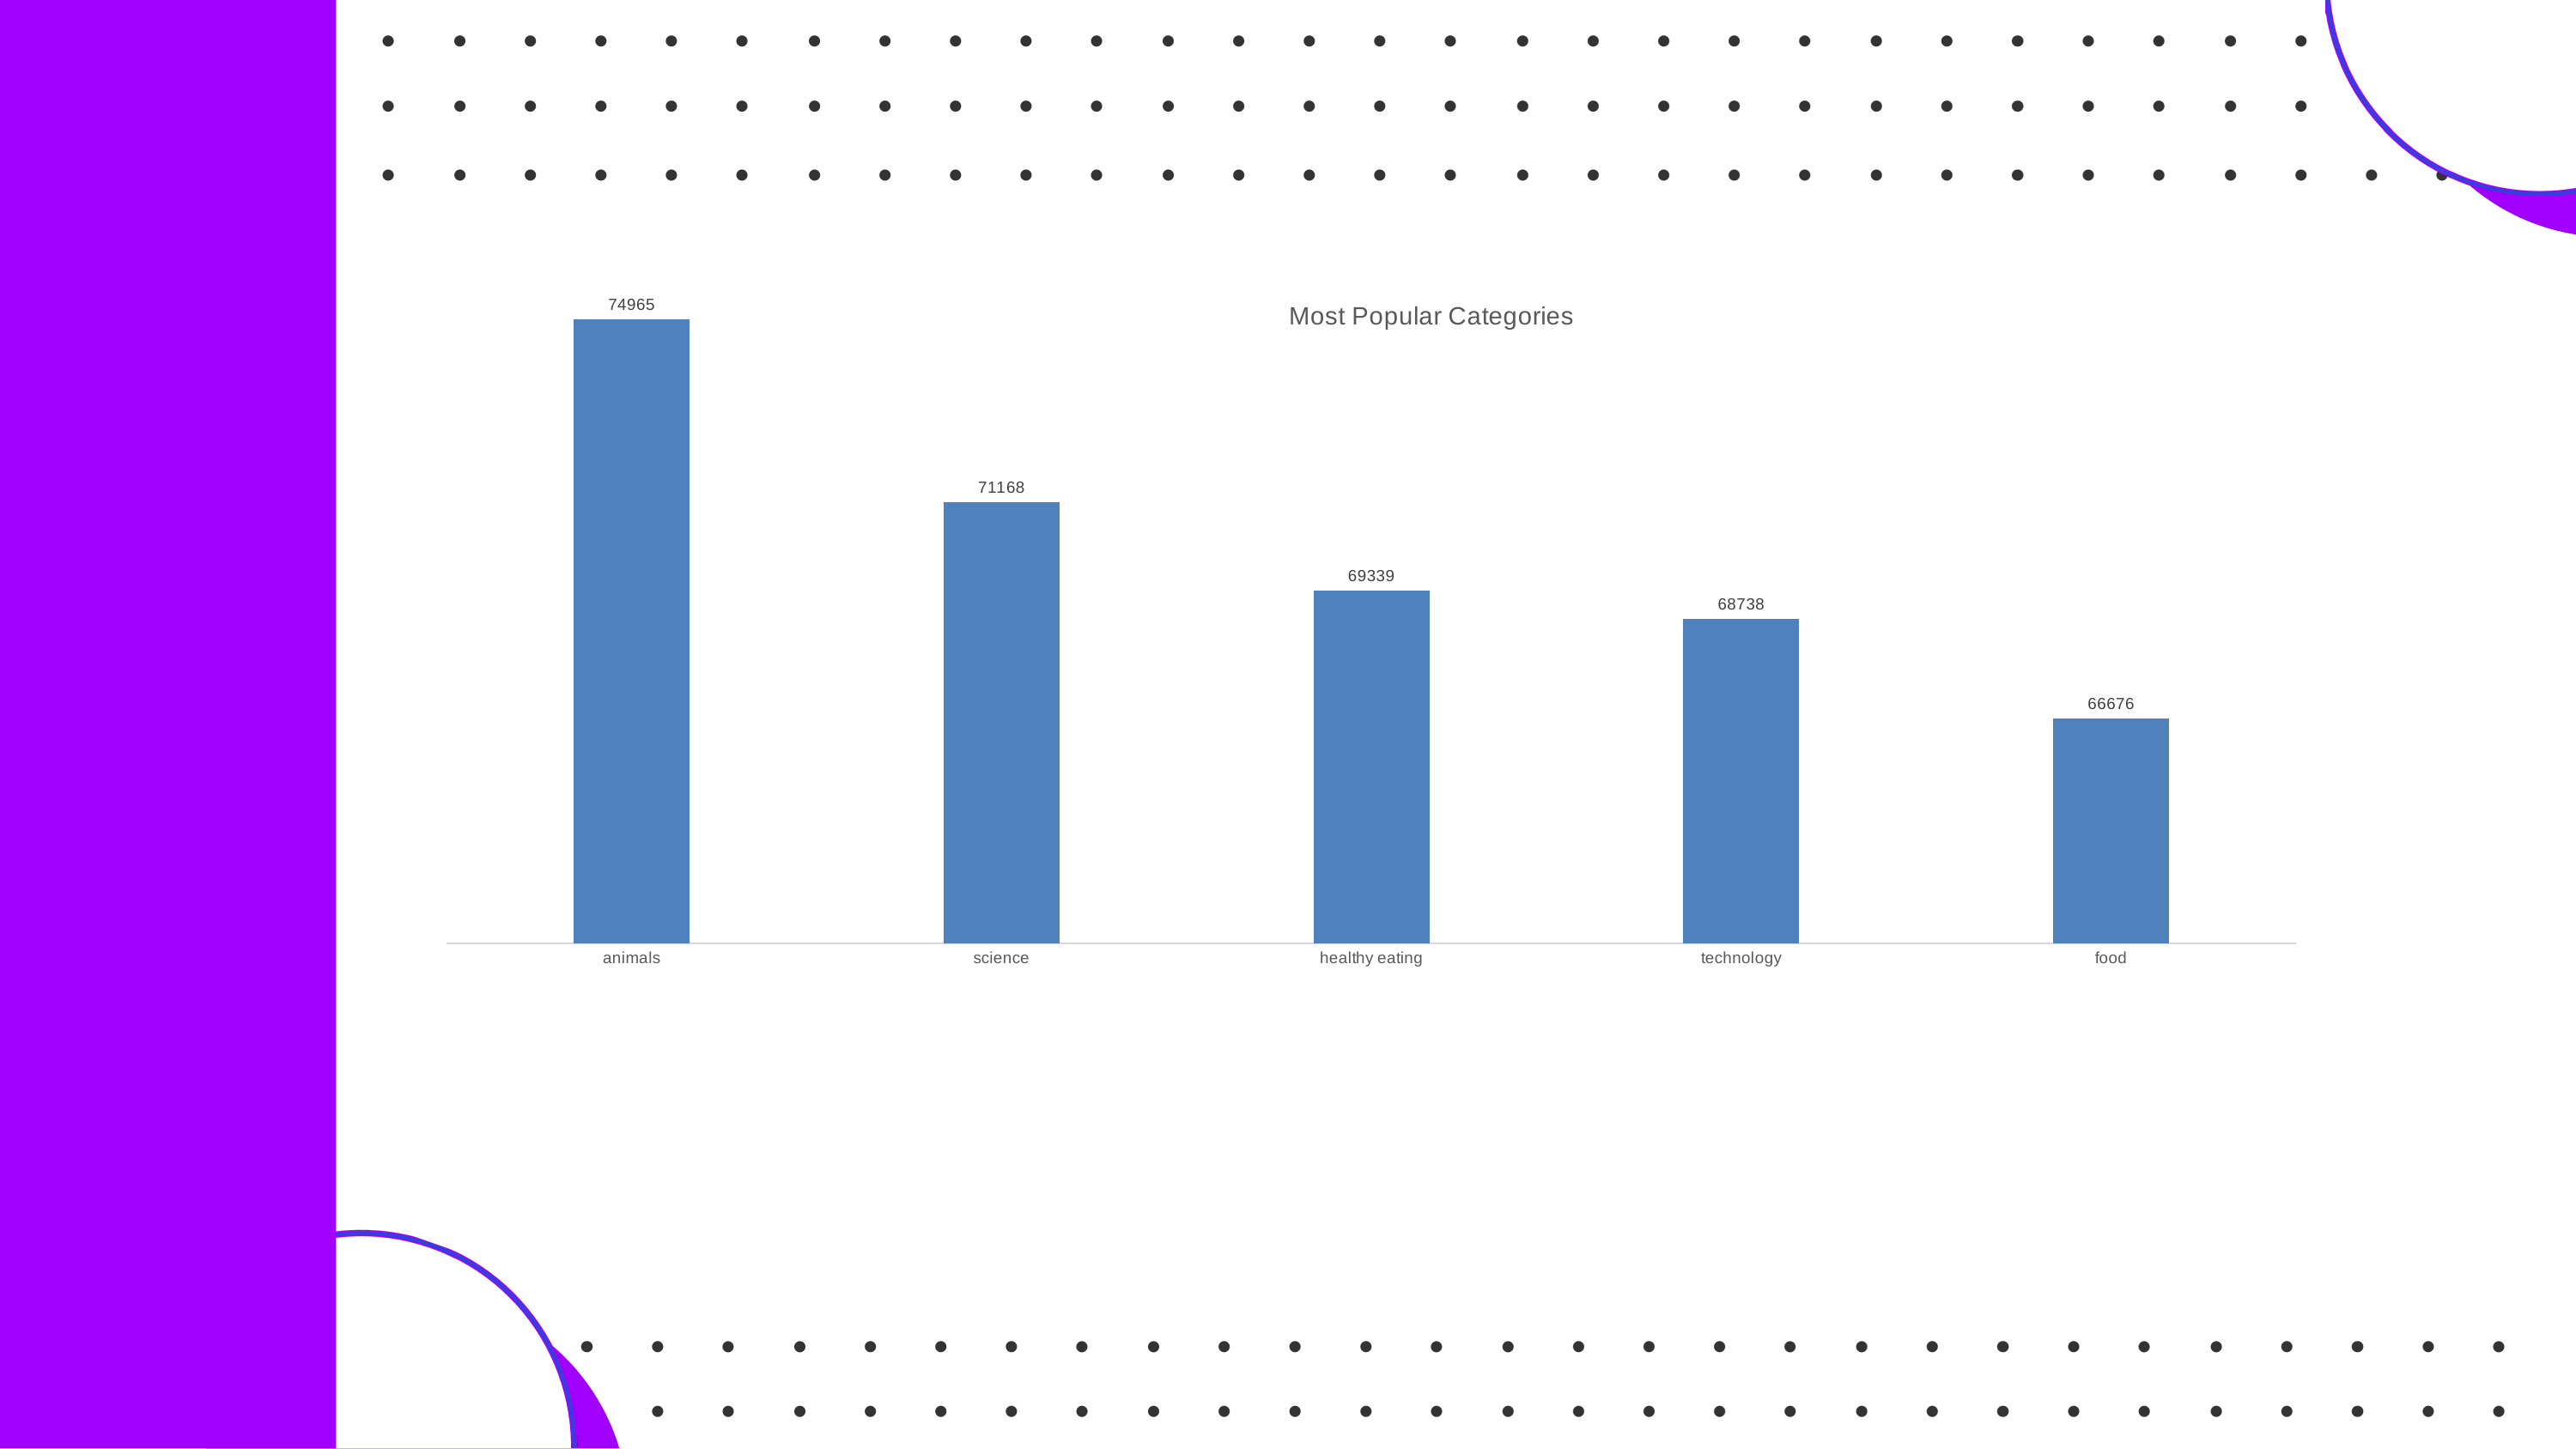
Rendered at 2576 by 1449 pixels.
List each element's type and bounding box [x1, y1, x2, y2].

picture [1862, 0, 2169, 185]
picture [1848, 1336, 2154, 1448]
picture [786, 1336, 1092, 1448]
picture [1508, 0, 1815, 185]
picture [799, 0, 1107, 185]
text_box [2325, 0, 2576, 235]
picture [2216, 0, 2325, 185]
picture [1154, 0, 1461, 185]
picture [1139, 1336, 1447, 1448]
picture [2202, 1336, 2509, 1448]
picture [1494, 1336, 1801, 1448]
picture [398, 1172, 738, 1448]
chart [446, 269, 2417, 1191]
picture [446, 0, 753, 185]
text_box [0, 0, 398, 1449]
